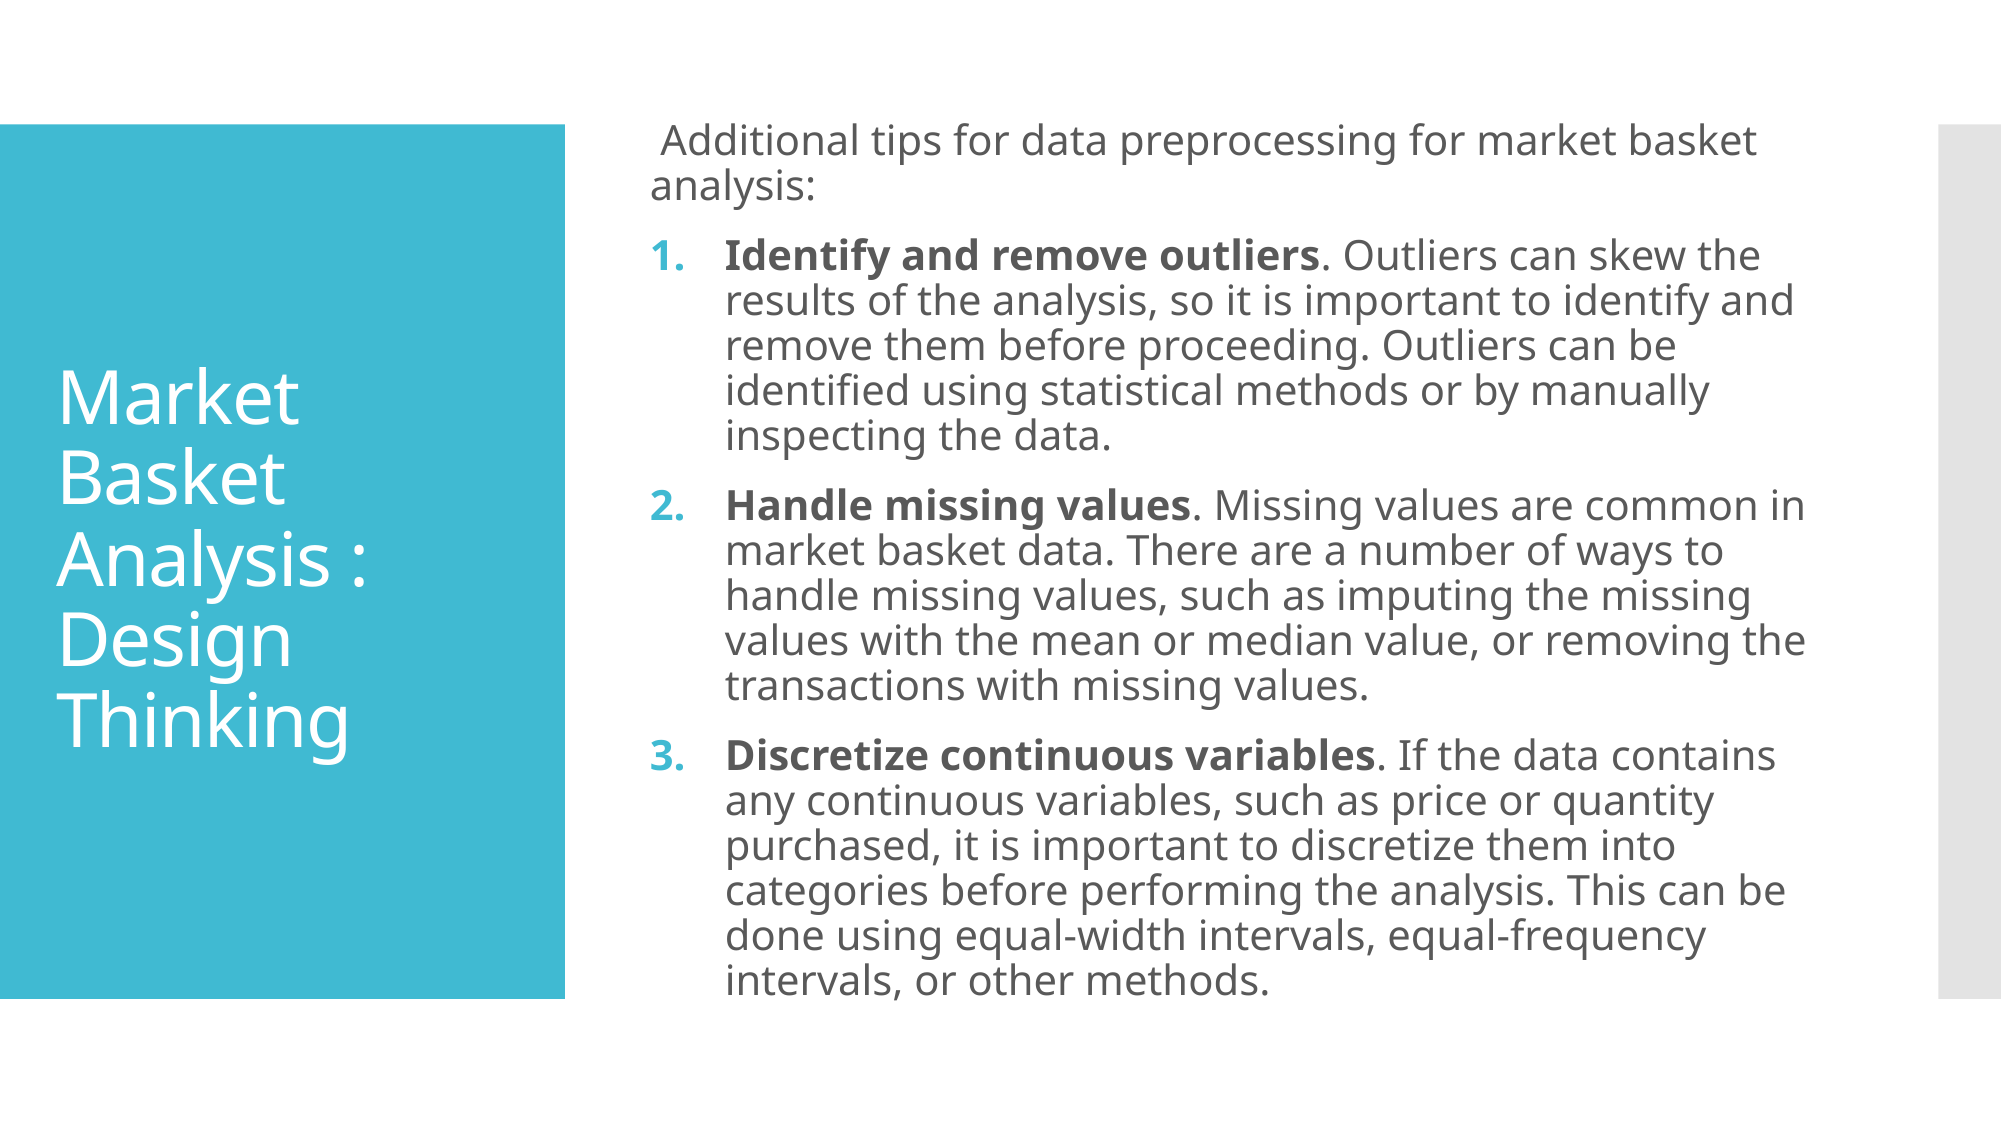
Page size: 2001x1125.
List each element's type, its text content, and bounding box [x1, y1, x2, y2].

list Additional tips for data preprocessing for market basket analysis: Identify and remove outliers. Outliers can skew the results of the analysis, so it is important to identify and remove them before proceeding. Outliers can be identified using statistical methods or by manually inspecting the data. Handle missing values. Missing values are common in market basket data. There are a number of ways to handle missing values, such as imputing the missing values with the mean or median value, or removing the transactions with missing values. Discretize continuous variables. If the data contains any continuous variables, such as price or quantity purchased, it is important to discretize them into categories before performing the analysis. This can be done using equal-width intervals, equal-frequency intervals, or other methods. [634, 141, 1835, 982]
title Market Basket Analysis : Design Thinking [41, 184, 525, 940]
